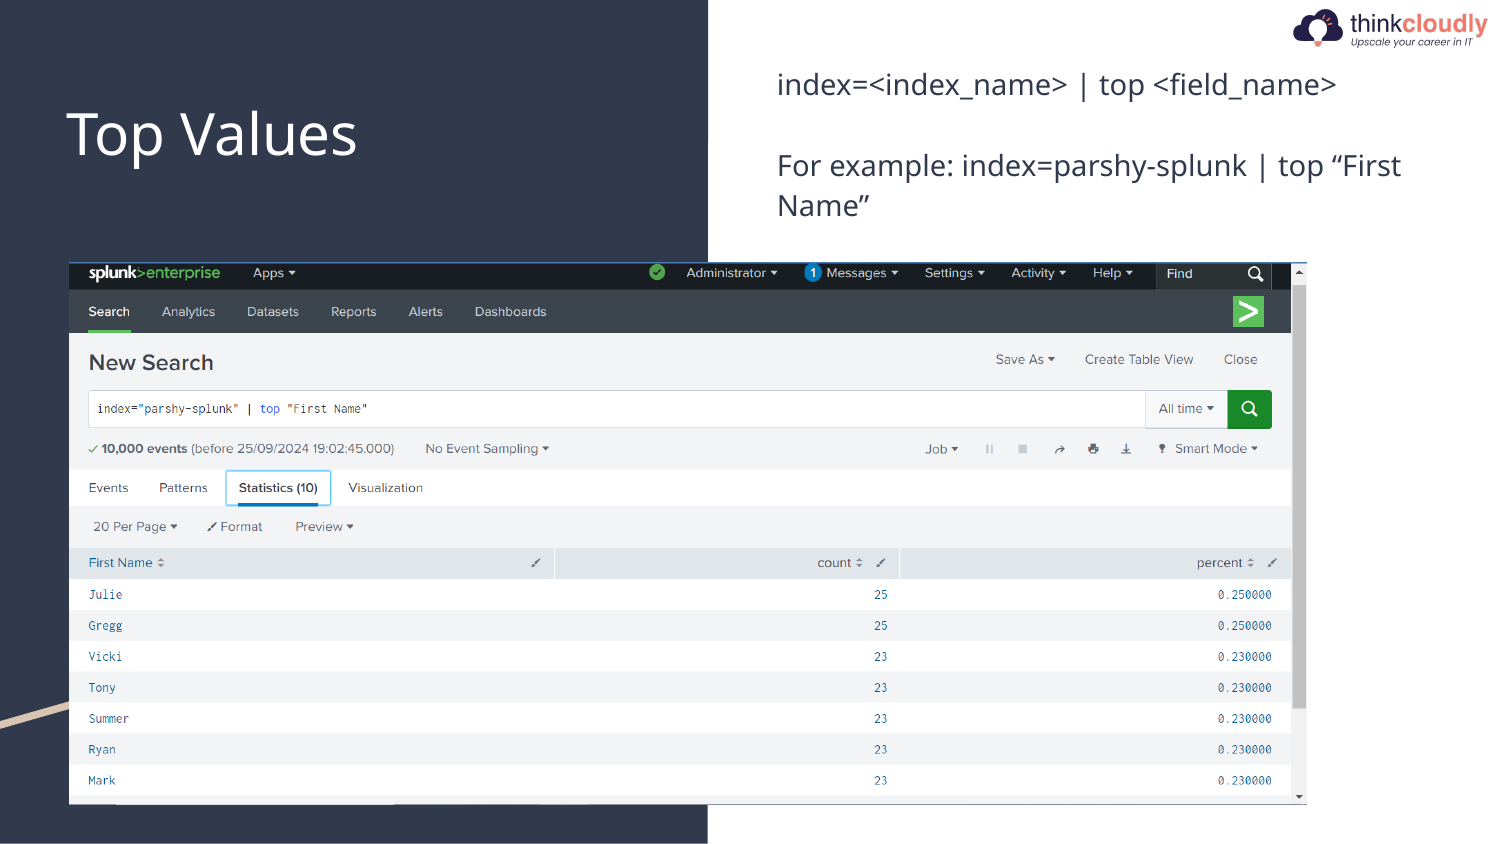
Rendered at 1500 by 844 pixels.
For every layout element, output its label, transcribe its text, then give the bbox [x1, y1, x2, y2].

picture [69, 262, 1308, 805]
picture [1293, 9, 1488, 51]
title Top Values [51, 82, 660, 494]
list index=<index_name> | top <field_name> For example: index=parshy-splunk | top “First Name” [761, 45, 1446, 719]
